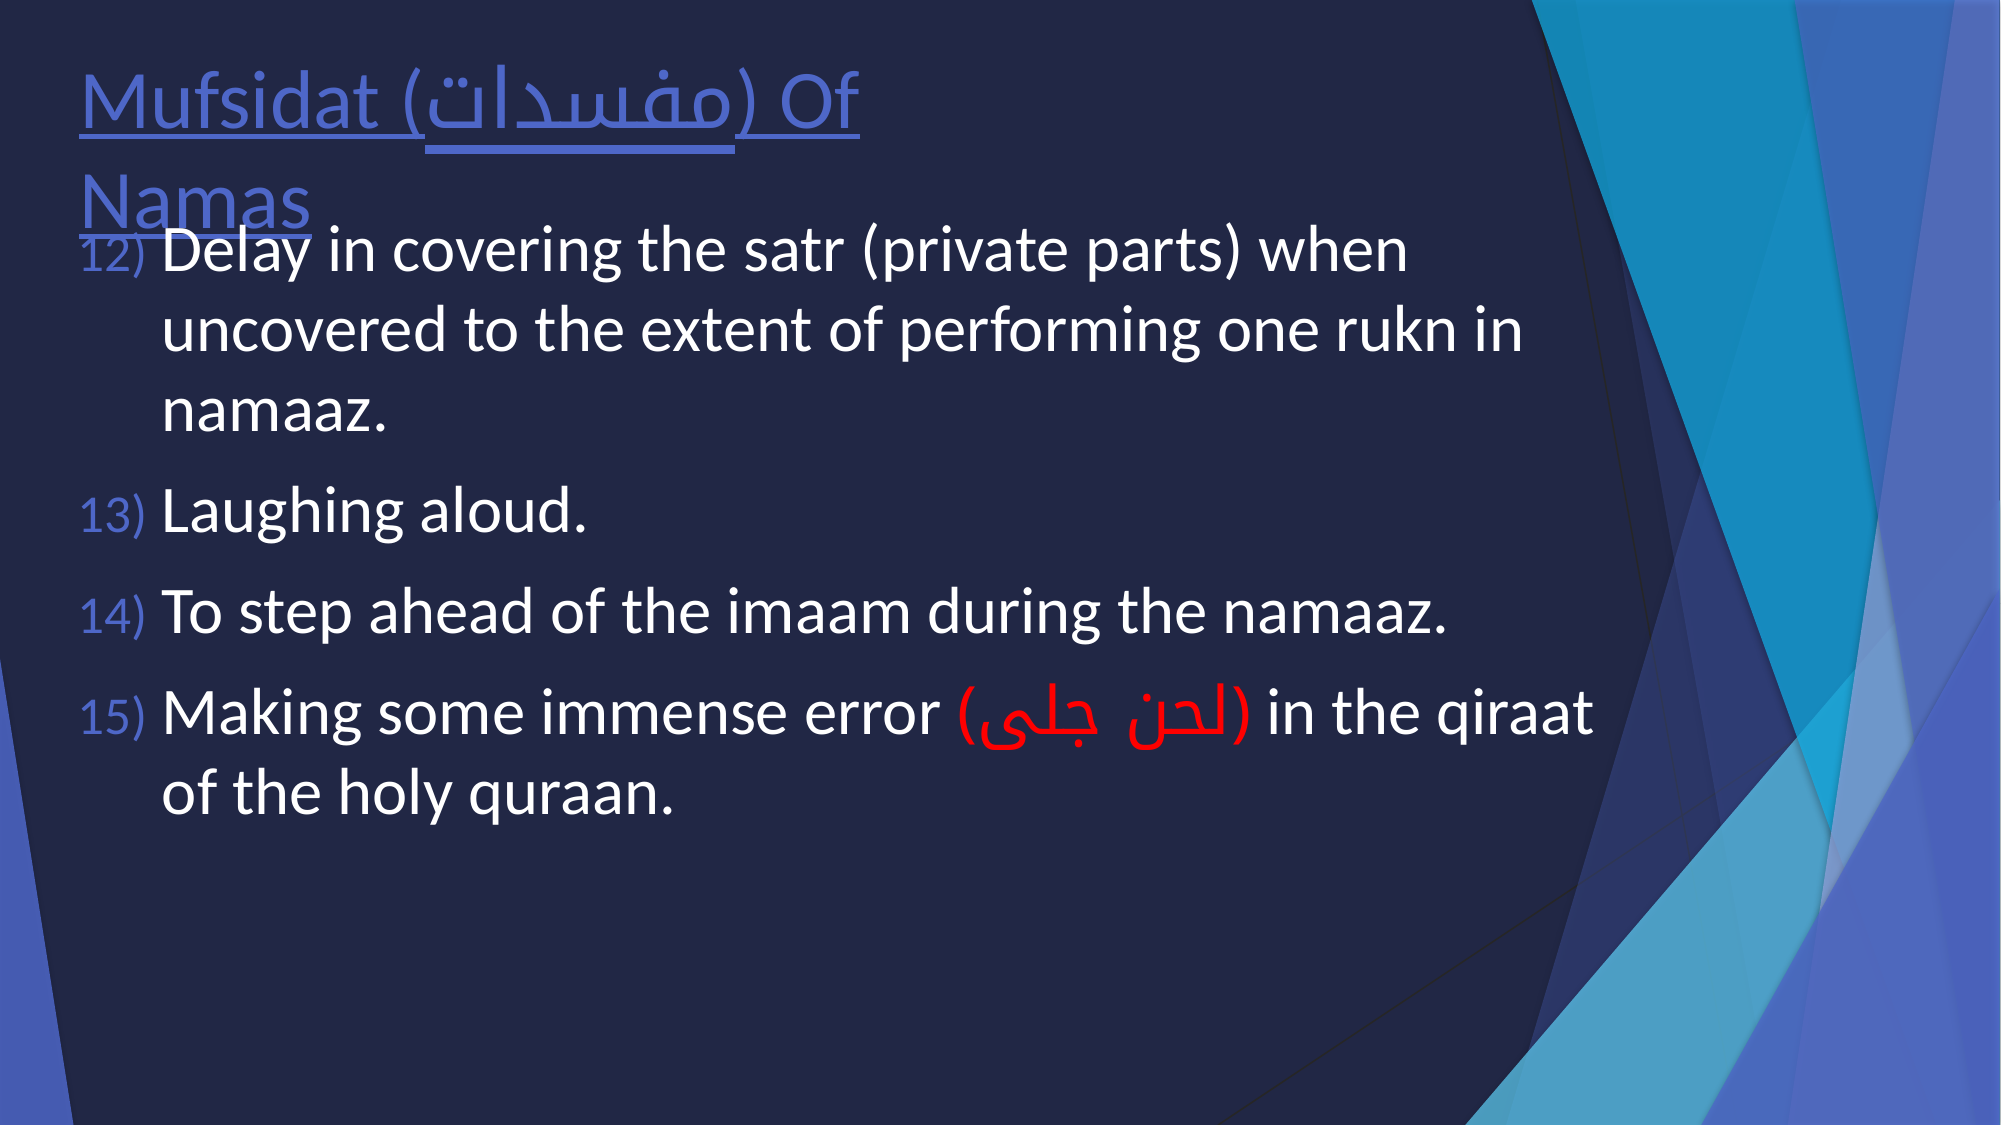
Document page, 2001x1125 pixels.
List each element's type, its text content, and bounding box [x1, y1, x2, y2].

title Mufsidat (مفسدات) Of Namas [64, 37, 1090, 149]
list Delay in covering the satr (private parts) when uncovered to the extent of performing one rukn in namaaz. Laughing aloud. To step ahead of the imaam during the namaaz. Making some immense error (لحن جلی) in the qiraat of the holy quraan. [62, 197, 1650, 1121]
